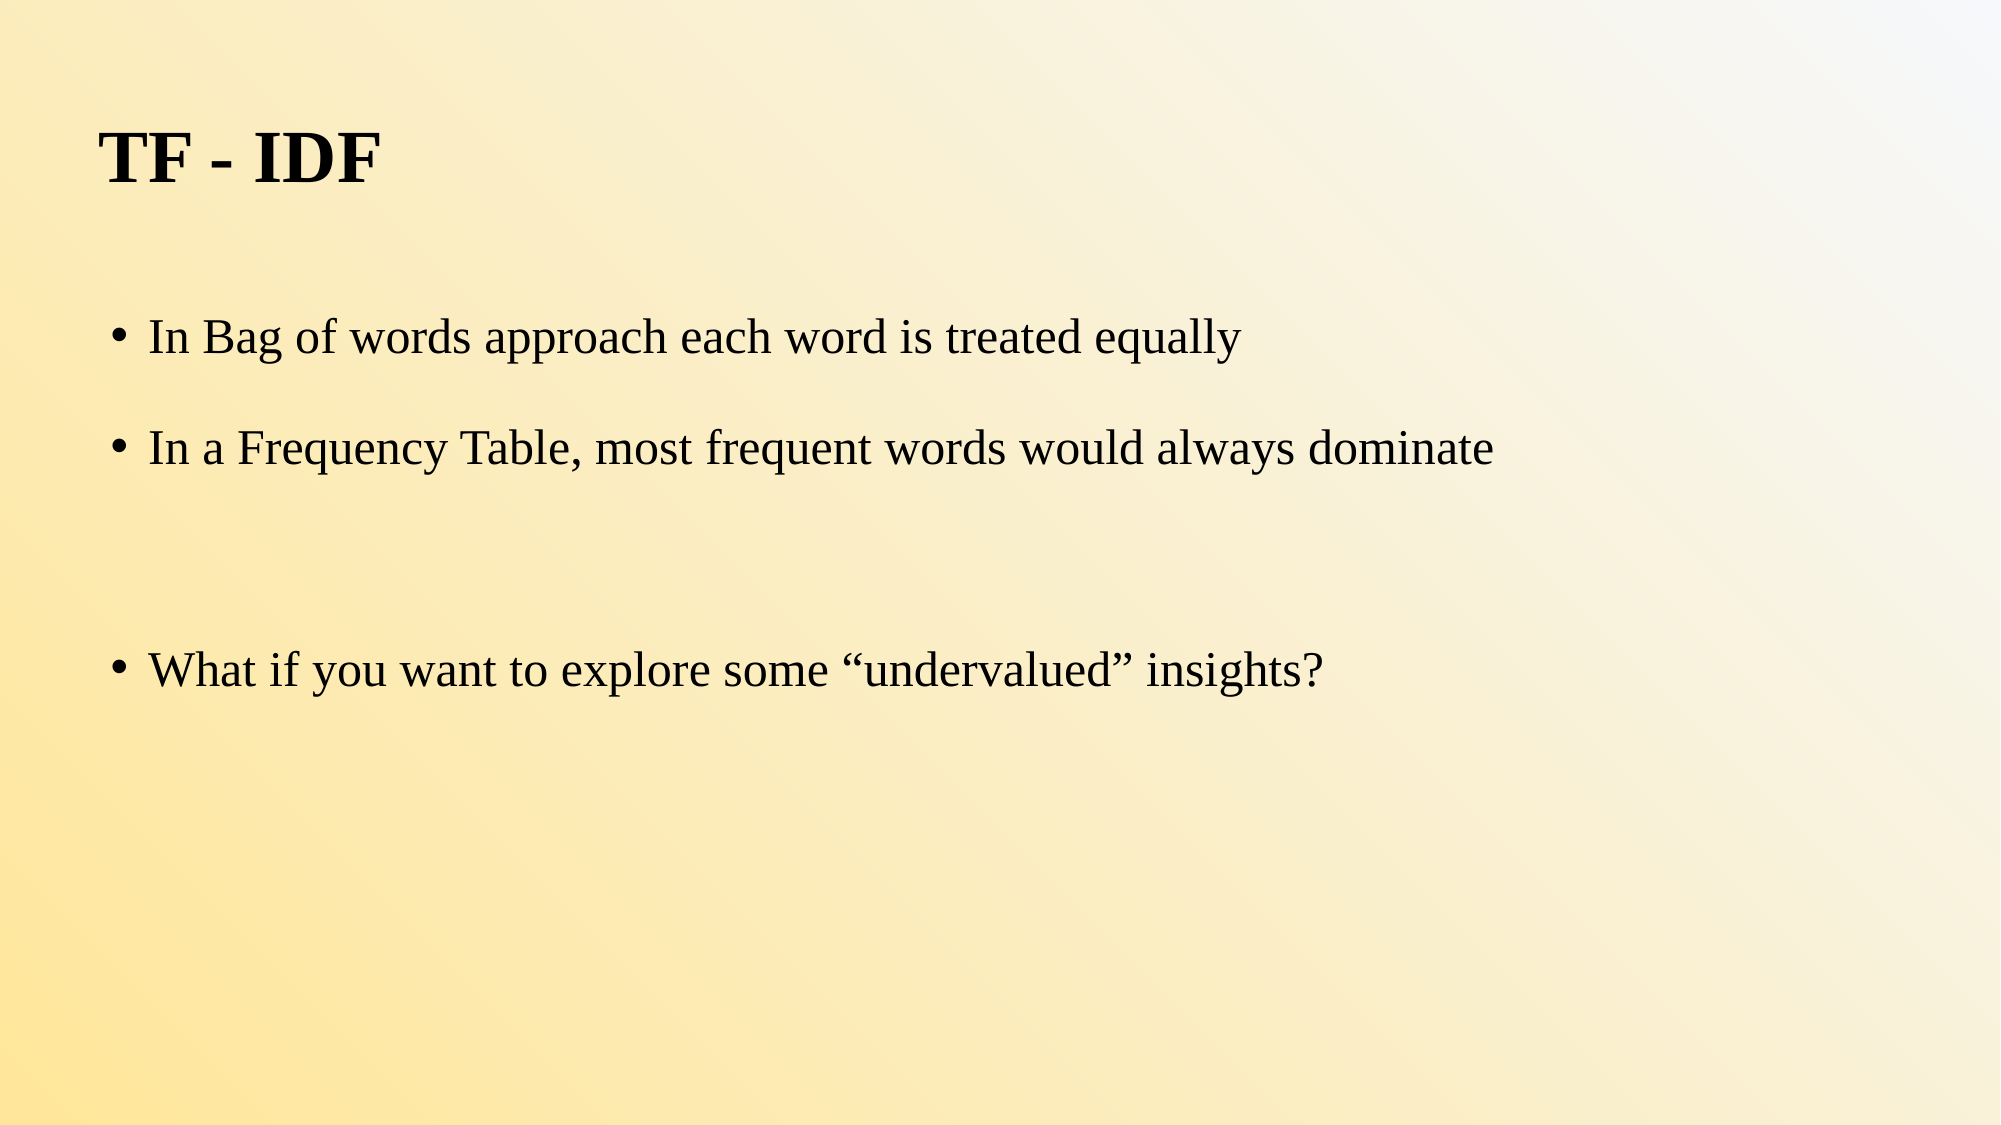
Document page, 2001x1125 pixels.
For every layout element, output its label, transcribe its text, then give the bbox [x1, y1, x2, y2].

title TF - IDF [83, 49, 1809, 267]
list In Bag of words approach each word is treated equally In a Frequency Table, most frequent words would always dominate What if you want to explore some “undervalued” insights? [95, 266, 1917, 1076]
